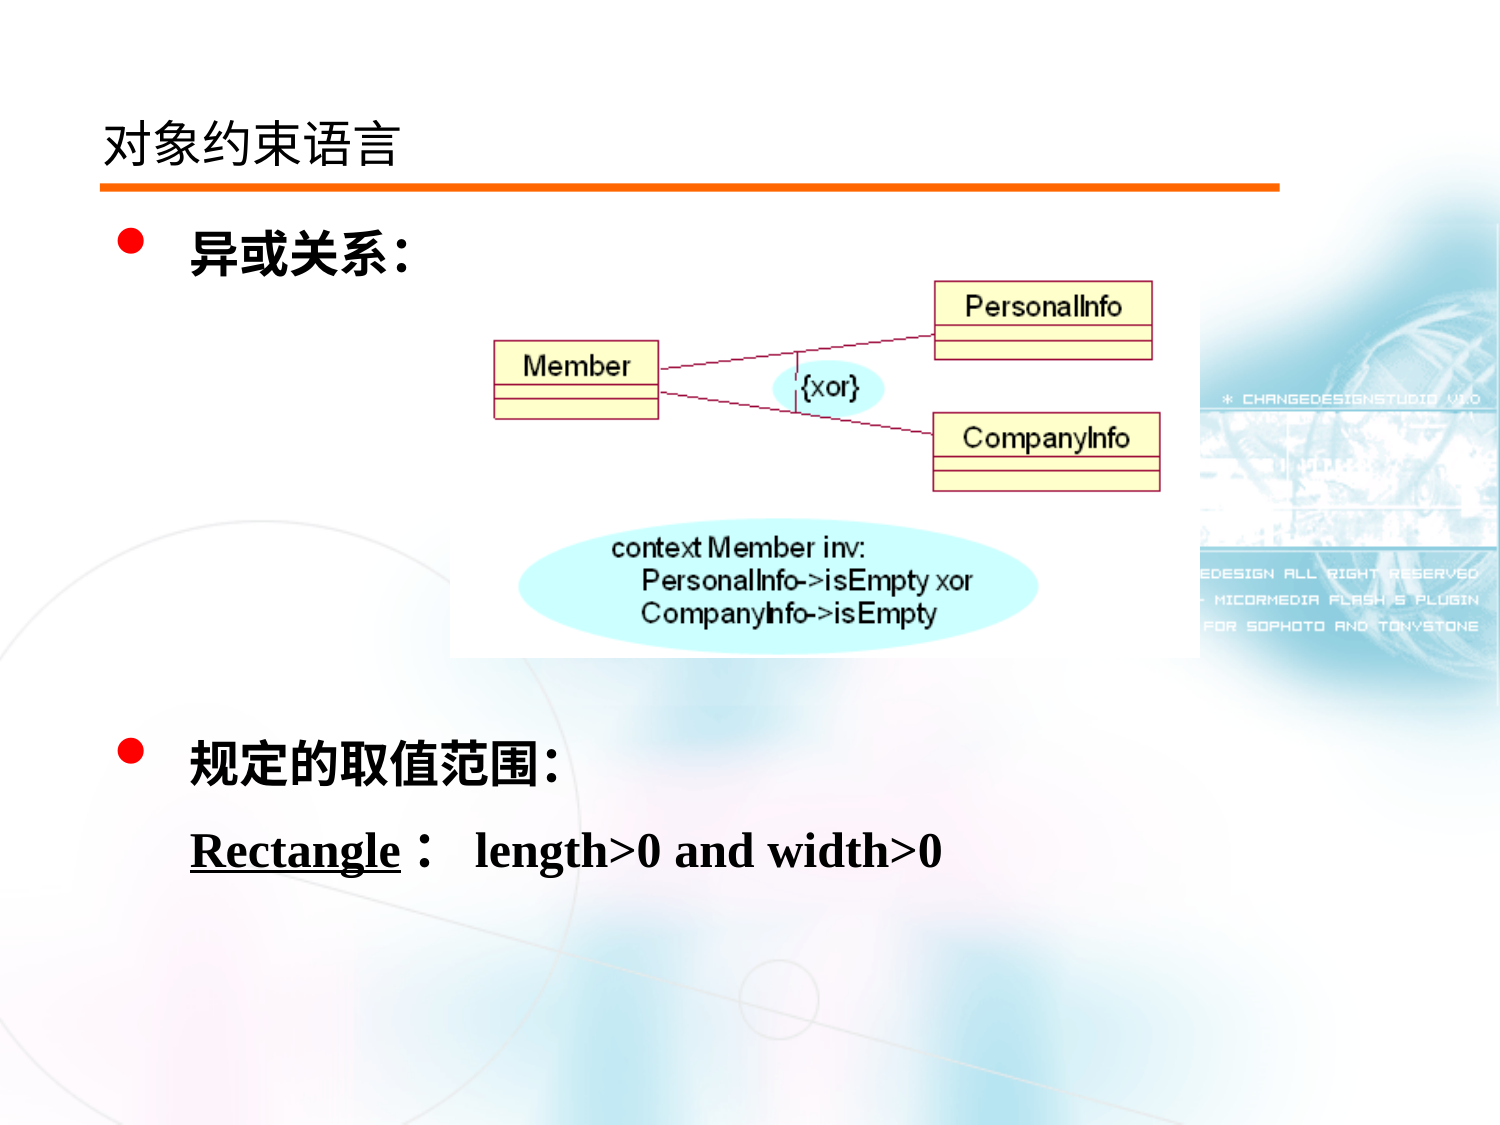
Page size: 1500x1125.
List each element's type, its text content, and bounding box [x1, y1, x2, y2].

text_box 对象约束语言 [87, 87, 987, 181]
text_box 异或关系： 规定的取值范围： Rectangle：length>0 and width>0 [99, 200, 1424, 945]
picture [0, 0, 1500, 1125]
